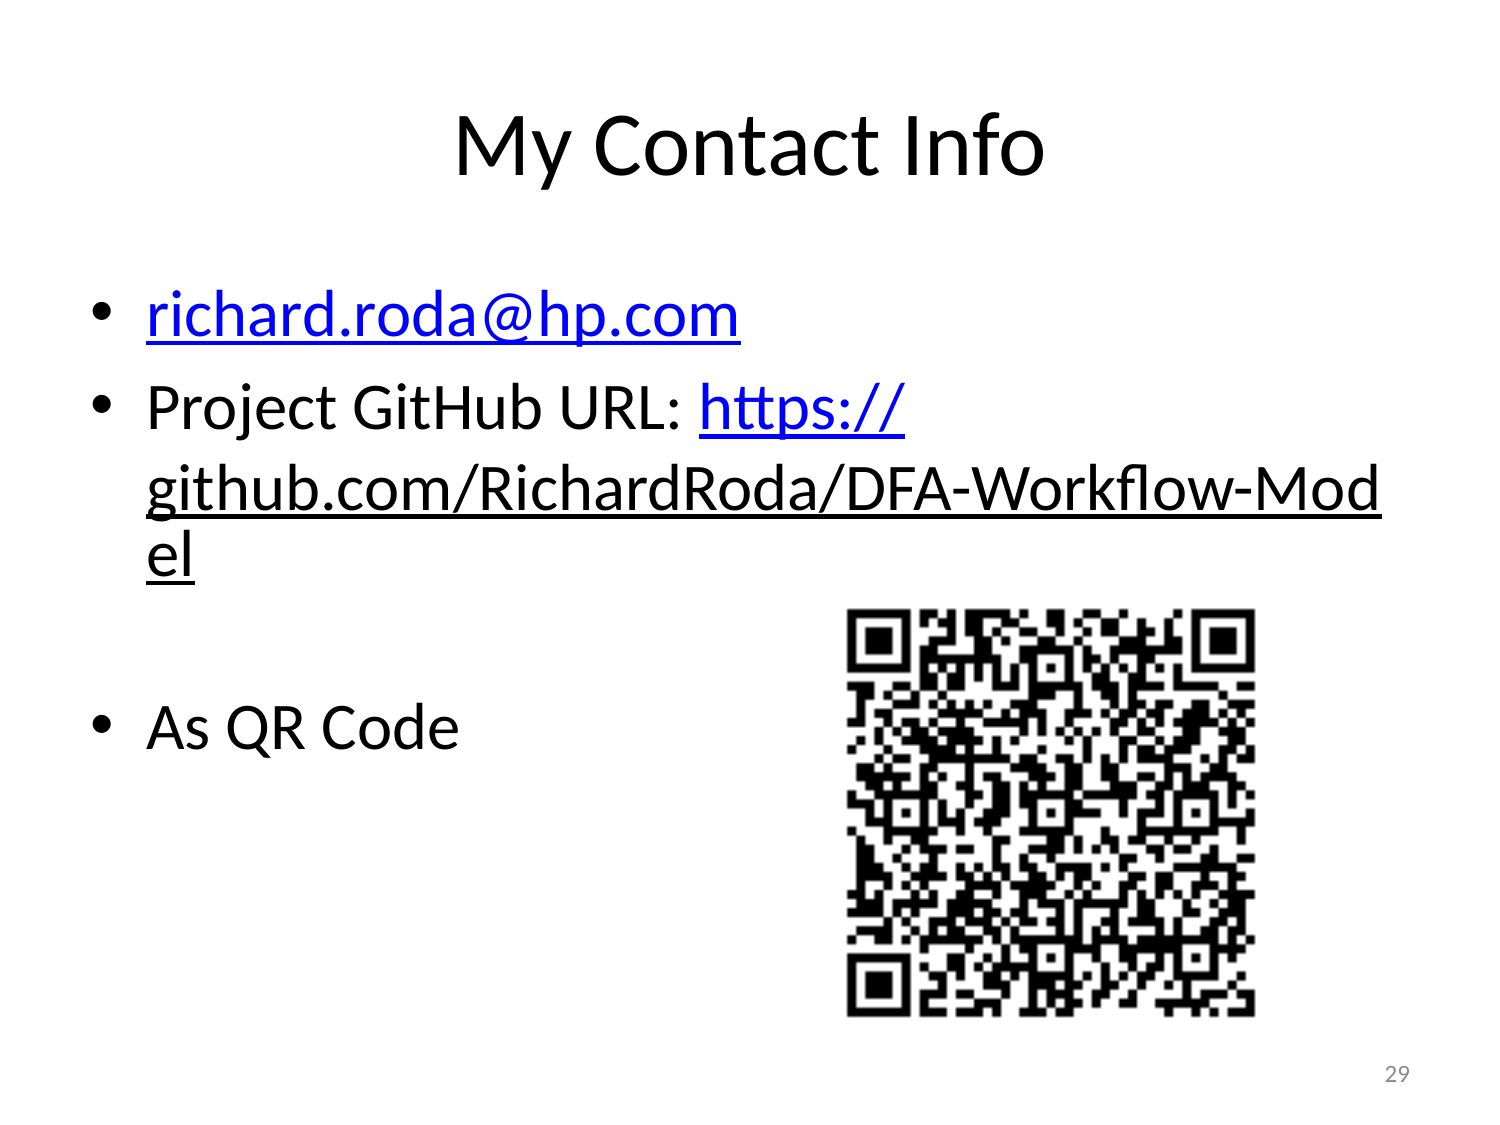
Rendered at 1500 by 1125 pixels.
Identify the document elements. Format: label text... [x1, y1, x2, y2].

picture [812, 574, 1292, 1054]
title My Contact Info [75, 45, 1425, 233]
slide_number 29 [1074, 1042, 1425, 1103]
list richard.roda@hp.com Project GitHub URL: https://github.com/RichardRoda/DFA-Workflow-Model As QR Code [75, 262, 1425, 1005]
